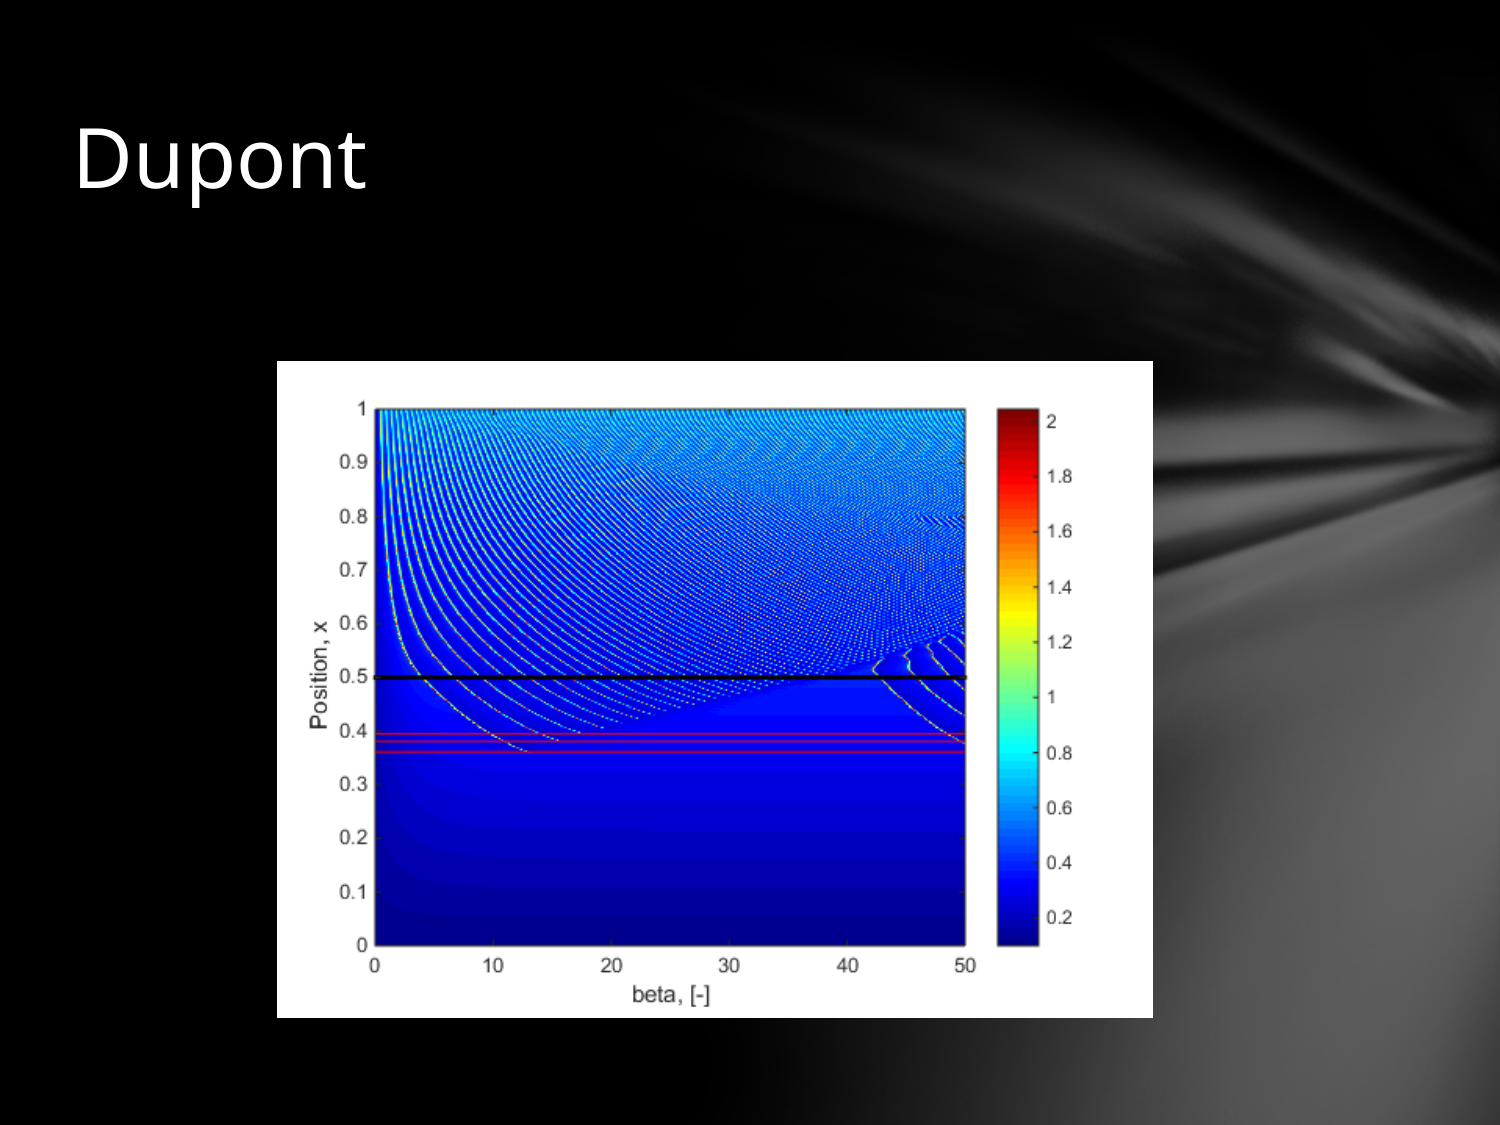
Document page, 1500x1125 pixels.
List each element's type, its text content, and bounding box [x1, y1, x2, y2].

title Dupont [57, 37, 1318, 213]
picture [277, 361, 1153, 1019]
